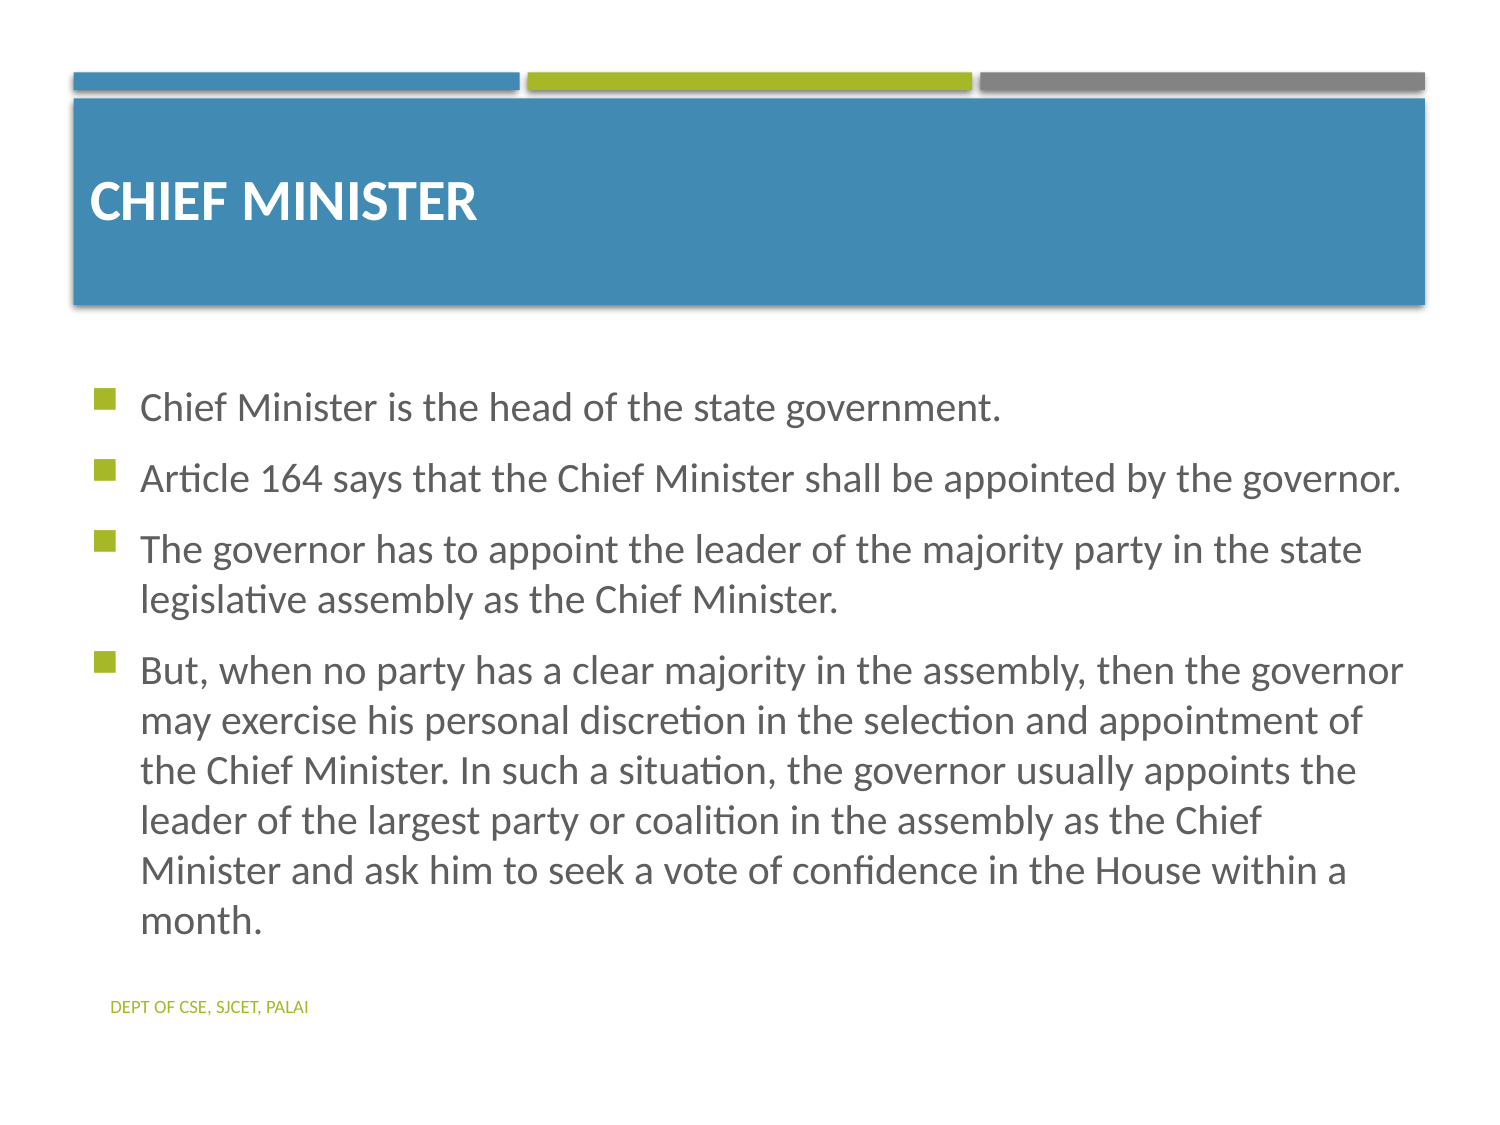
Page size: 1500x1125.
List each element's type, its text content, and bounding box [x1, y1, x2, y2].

list Chief Minister is the head of the state government. Article 164 says that the Chief Minister shall be appointed by the governor. The governor has to appoint the leader of the majority party in the state legislative assembly as the Chief Minister. But, when no party has a clear majority in the assembly, then the governor may exercise his personal discretion in the selection and appointment of the Chief Minister. In such a situation, the governor usually appoints the leader of the largest party or coalition in the assembly as the Chief Minister and ask him to seek a vote of confidence in the House within a month. [75, 299, 1425, 1088]
footer Dept of CSE, SJCET, Palai [95, 976, 895, 1037]
title Chief Minister [75, 110, 1425, 240]
